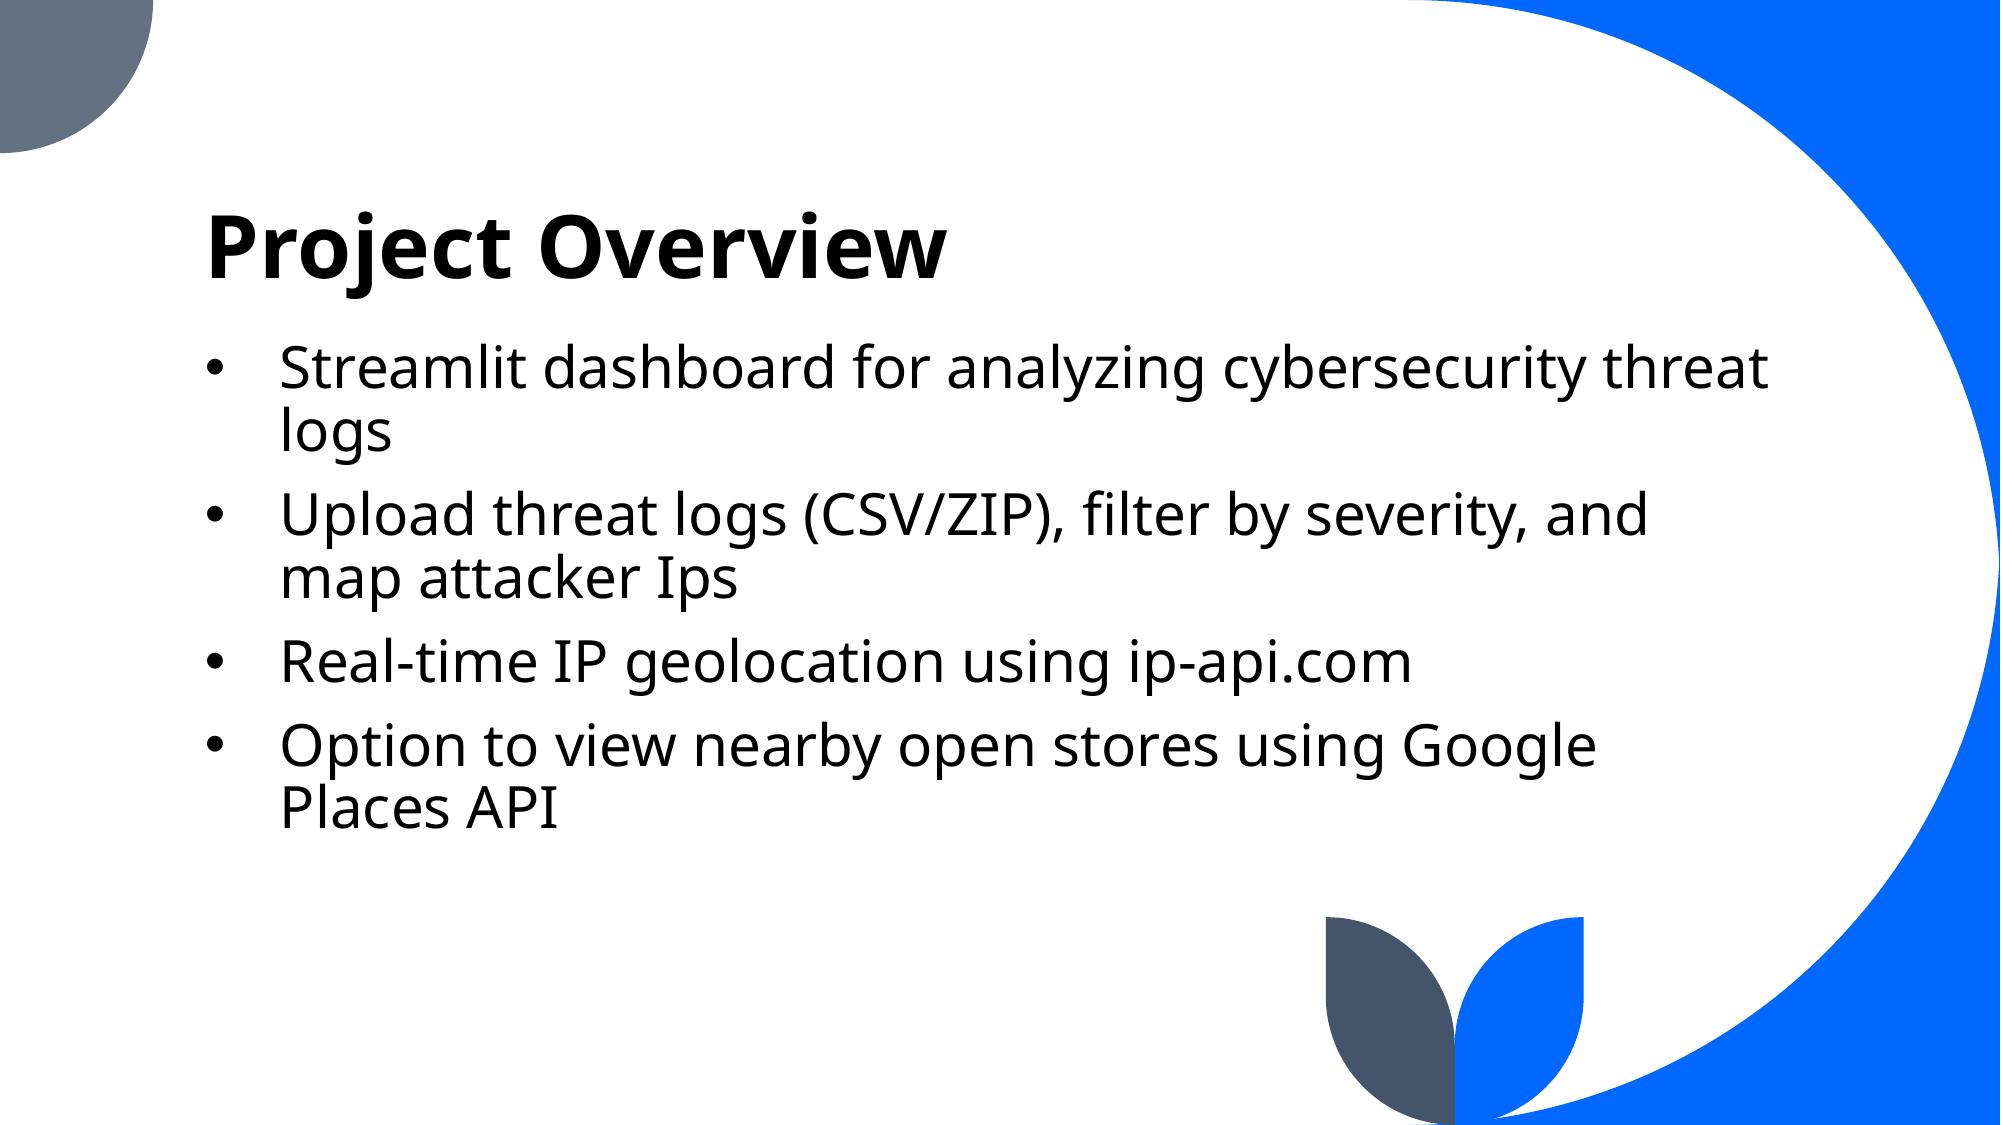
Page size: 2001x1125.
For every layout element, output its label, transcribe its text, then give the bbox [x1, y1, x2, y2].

title Project Overview [190, 16, 1795, 303]
list Streamlit dashboard for analyzing cybersecurity threat logs Upload threat logs (CSV/ZIP), filter by severity, and map attacker Ips Real-time IP geolocation using ip-api.com Option to view nearby open stores using Google Places API [190, 330, 1795, 884]
